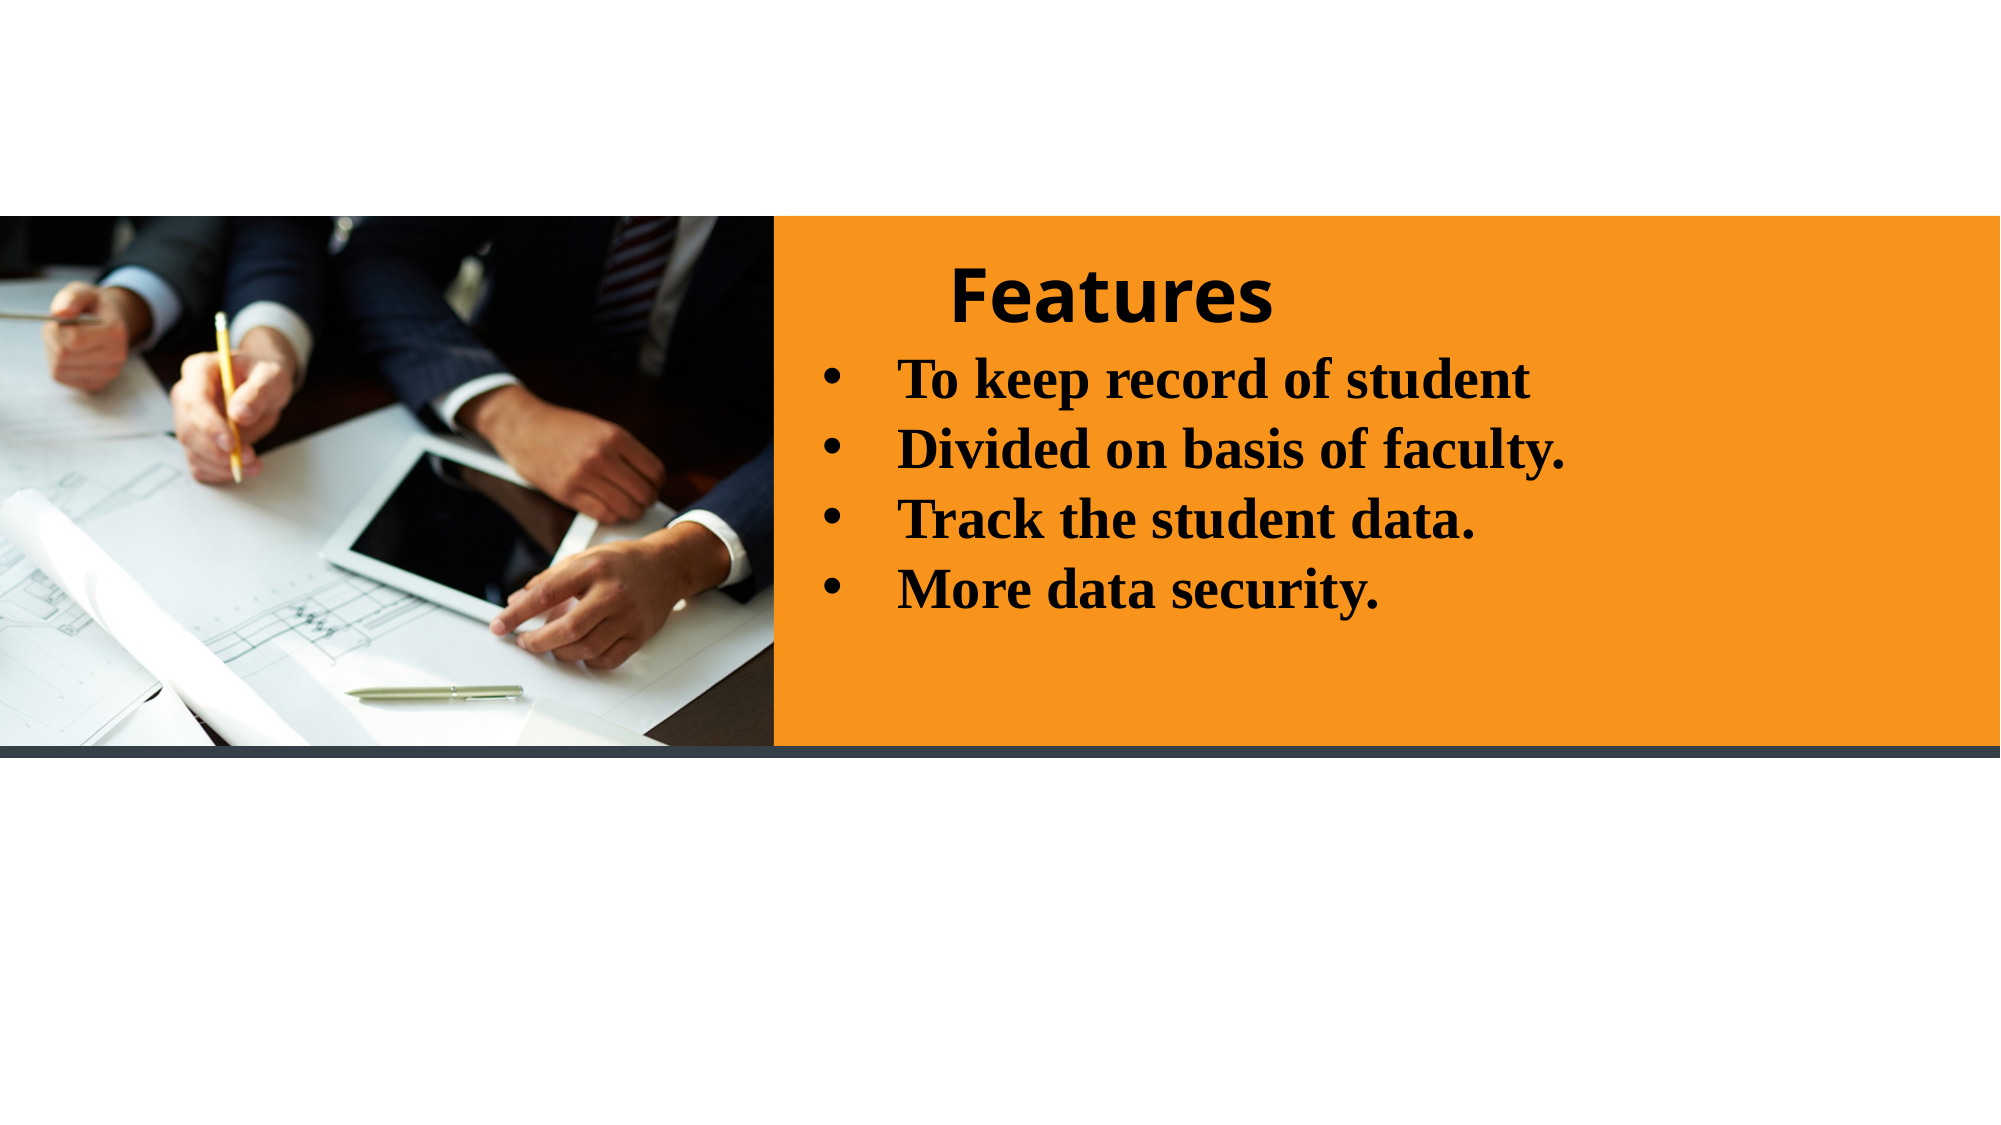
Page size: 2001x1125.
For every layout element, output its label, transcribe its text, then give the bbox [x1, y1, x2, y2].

text_box Features [933, 239, 1449, 345]
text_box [0, 746, 2000, 758]
picture [0, 216, 774, 746]
text_box [773, 215, 2000, 746]
text_box To keep record of student Divided on basis of faculty. Track the student data. More data security. [807, 332, 1868, 698]
